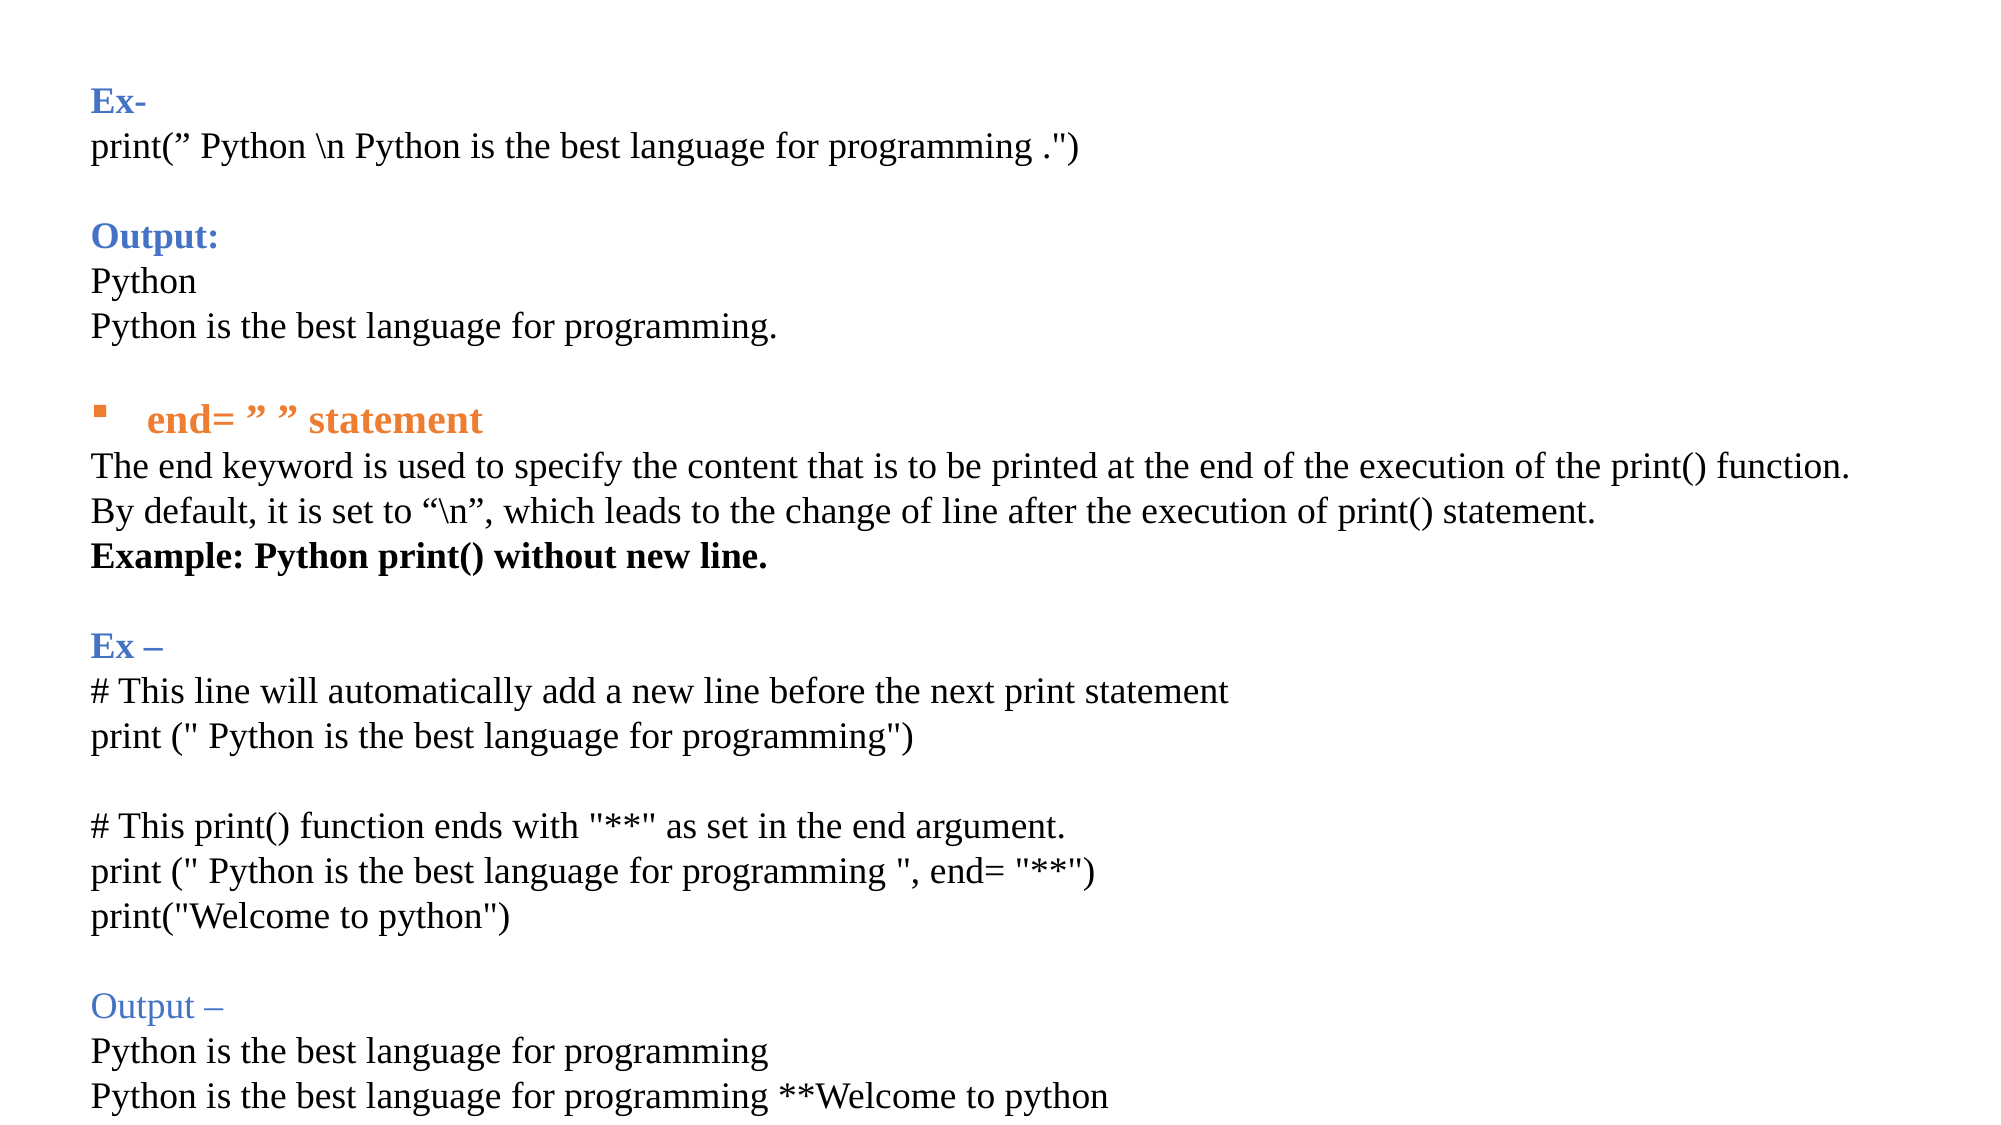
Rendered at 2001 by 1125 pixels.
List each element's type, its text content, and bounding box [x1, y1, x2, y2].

text_box Ex- print(” Python \n Python is the best language for programming .") Output: Python Python is the best language for programming. end= ” ” statement The end keyword is used to specify the content that is to be printed at the end of the execution of the print() function. By default, it is set to “\n”, which leads to the change of line after the execution of print() statement. Example: Python print() without new line. Ex – # This line will automatically add a new line before the next print statement print (" Python is the best language for programming") # This print() function ends with "**" as set in the end argument. print (" Python is the best language for programming ", end= "**") print("Welcome to python") Output – Python is the best language for programming Python is the best language for programming **Welcome to python [75, 68, 1913, 1125]
